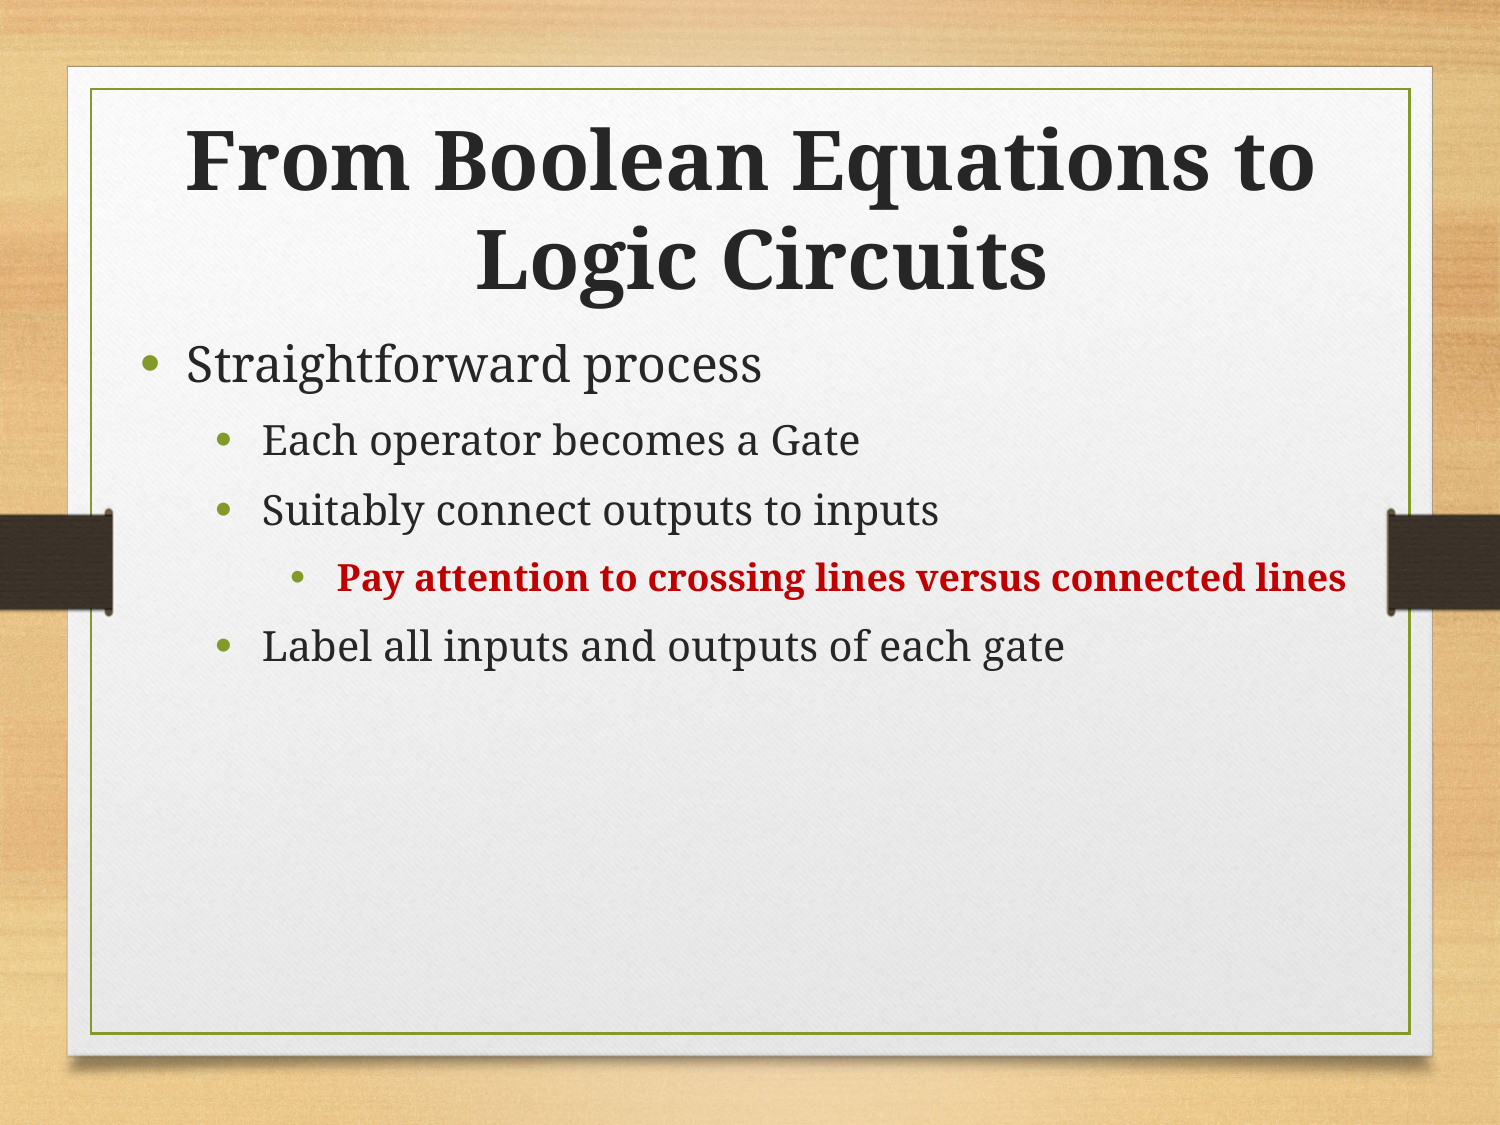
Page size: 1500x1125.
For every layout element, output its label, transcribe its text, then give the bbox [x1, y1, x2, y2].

list Straightforward process Each operator becomes a Gate Suitably connect outputs to inputs Pay attention to crossing lines versus connected lines Label all inputs and outputs of each gate [125, 324, 1500, 992]
title From Boolean Equations to Logic Circuits [99, 99, 1425, 314]
picture [0, 0, 1500, 1125]
